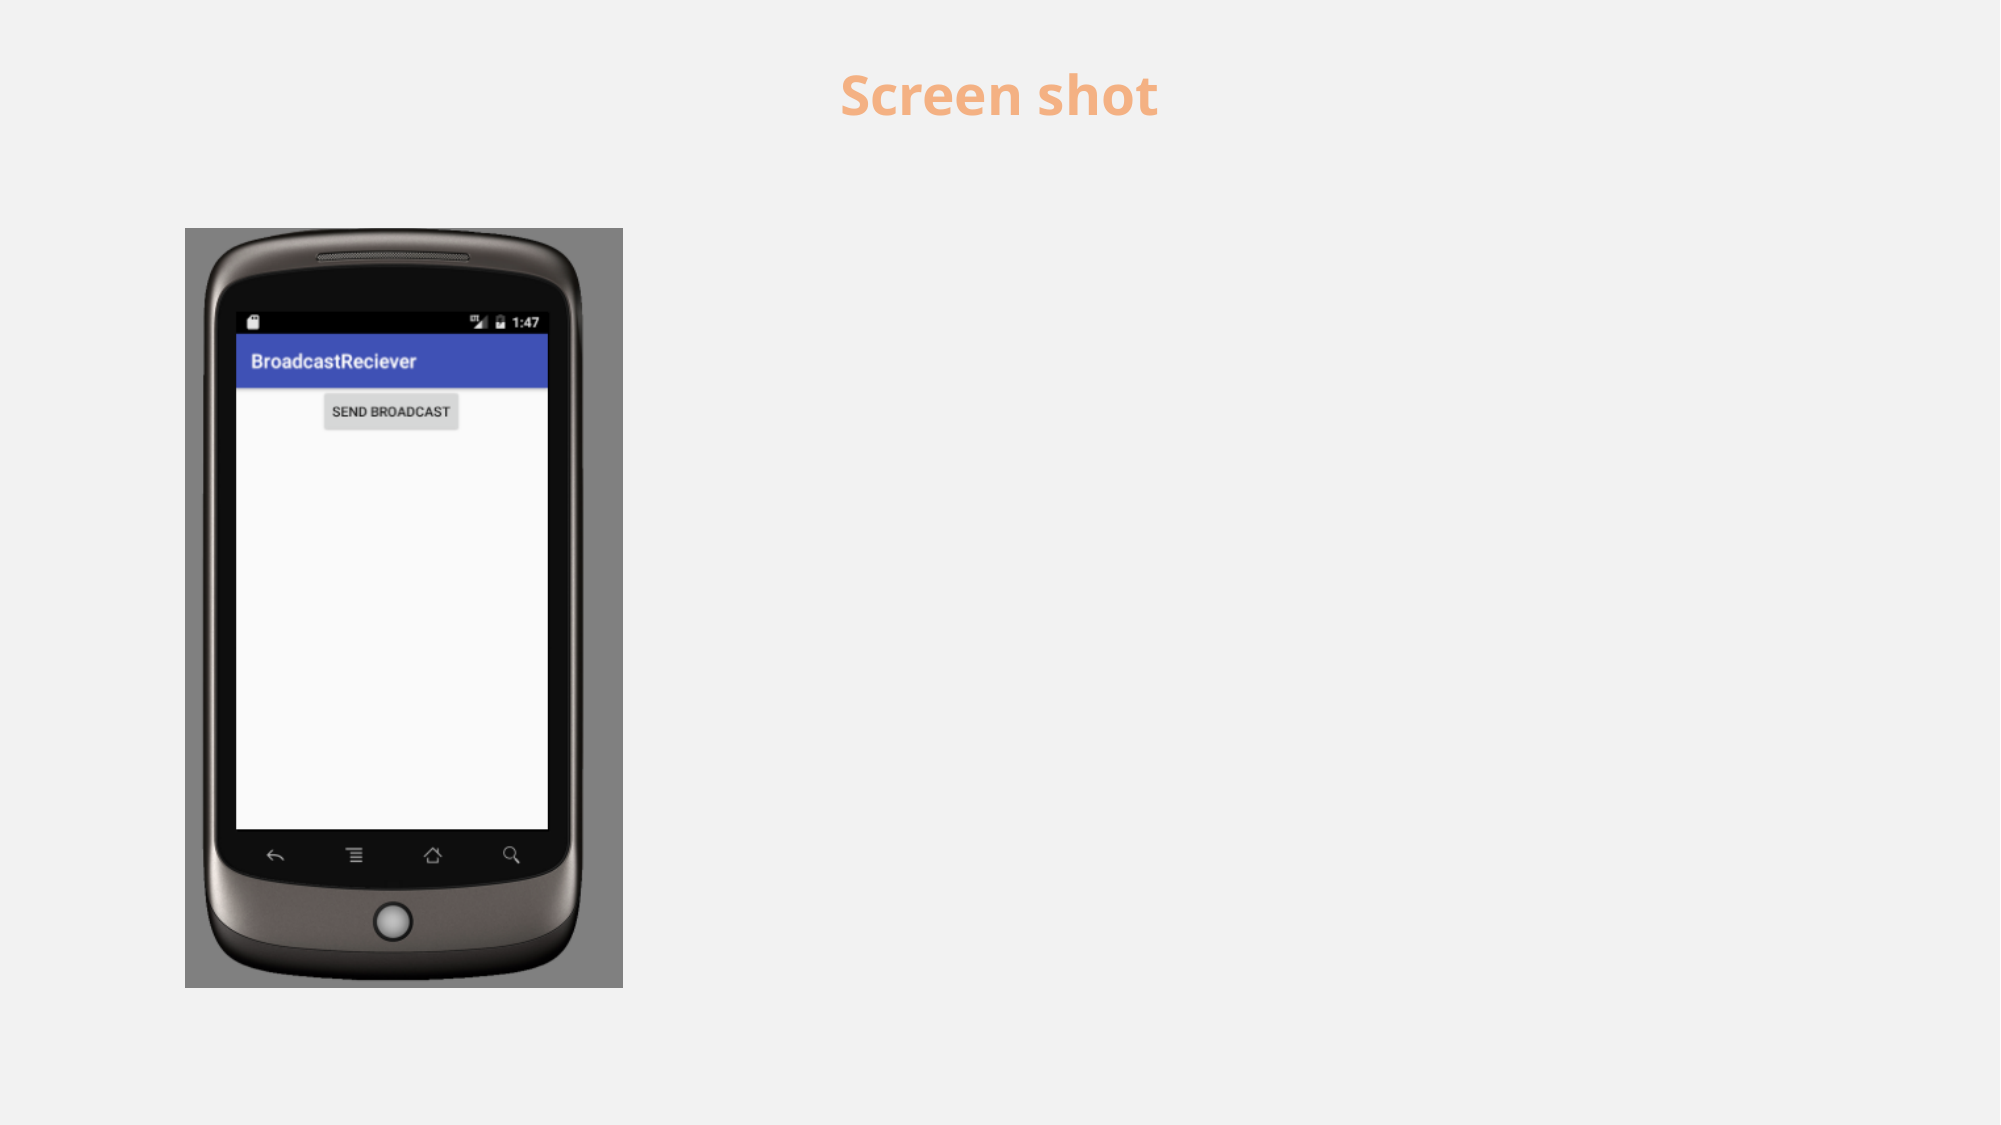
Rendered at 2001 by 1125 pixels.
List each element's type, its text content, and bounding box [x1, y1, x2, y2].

picture [185, 228, 623, 989]
title Screen shot [137, 59, 1863, 136]
